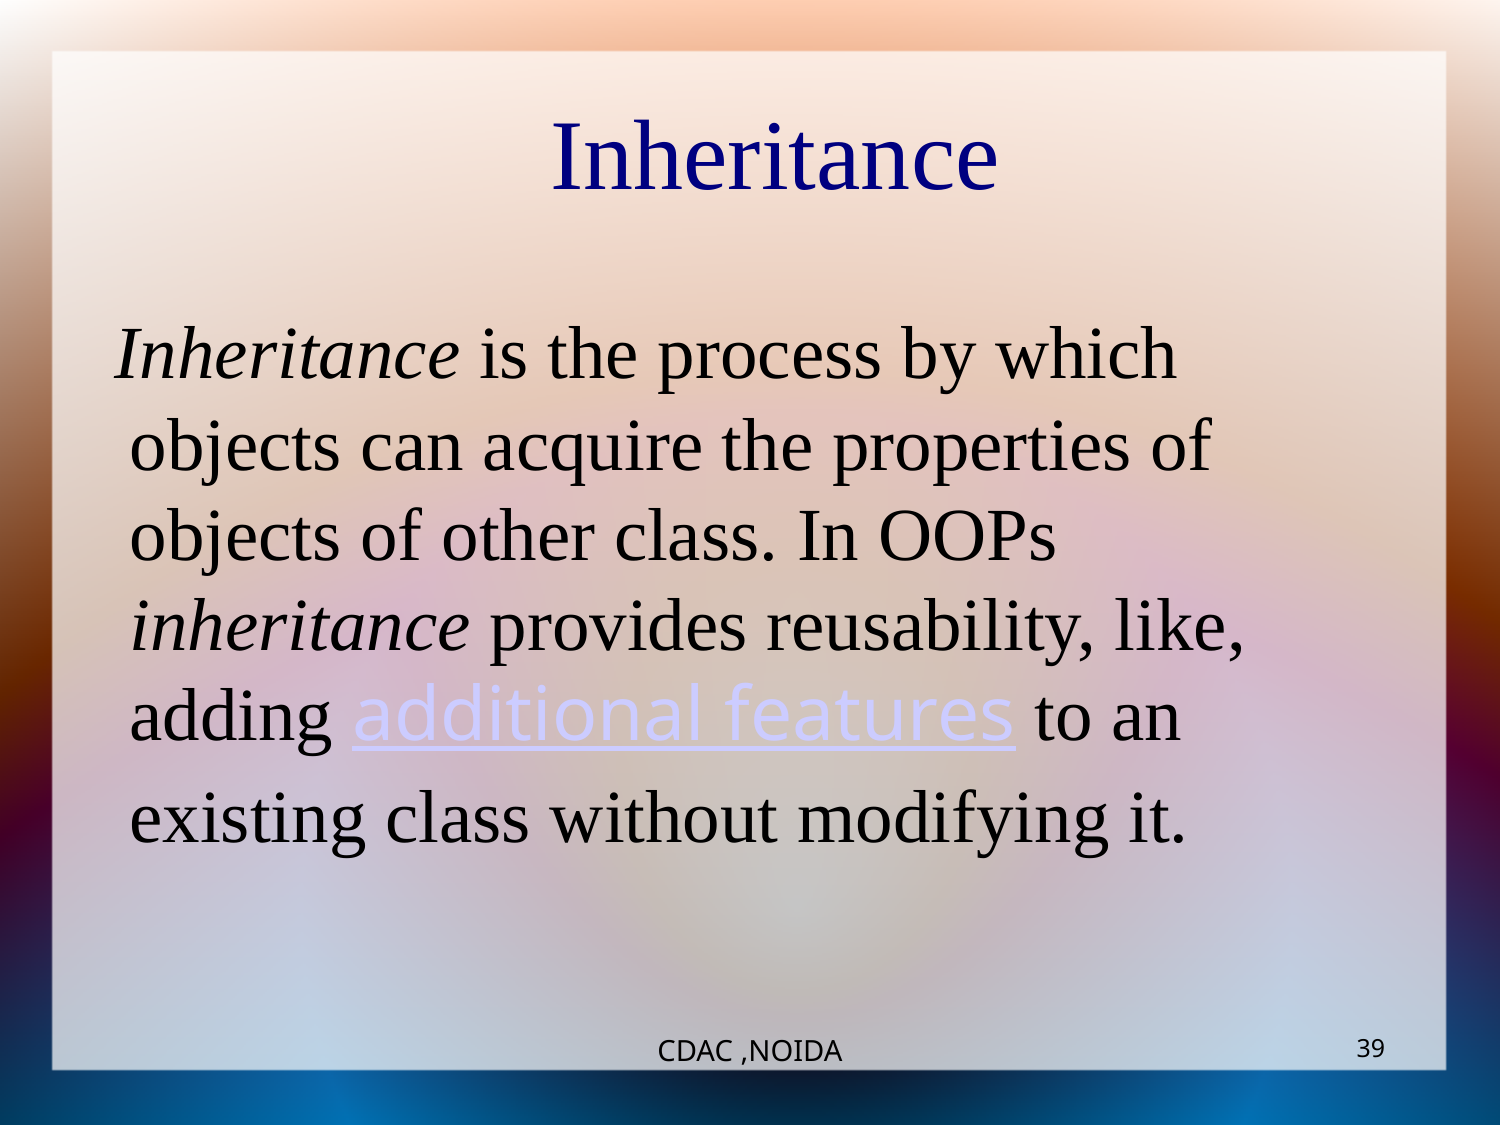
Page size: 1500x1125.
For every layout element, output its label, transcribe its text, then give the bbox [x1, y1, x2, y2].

text_box CDAC ,NOIDA [512, 1024, 988, 1103]
text_box Inheritance is the process by which objects can acquire the properties of objects of other class. In OOPs inheritance provides reusability, like, adding additional features to an existing class without modifying it. [37, 287, 1406, 988]
text_box ‹#› [1074, 1024, 1400, 1103]
picture [0, 0, 1500, 1125]
text_box Inheritance [94, 49, 1407, 250]
